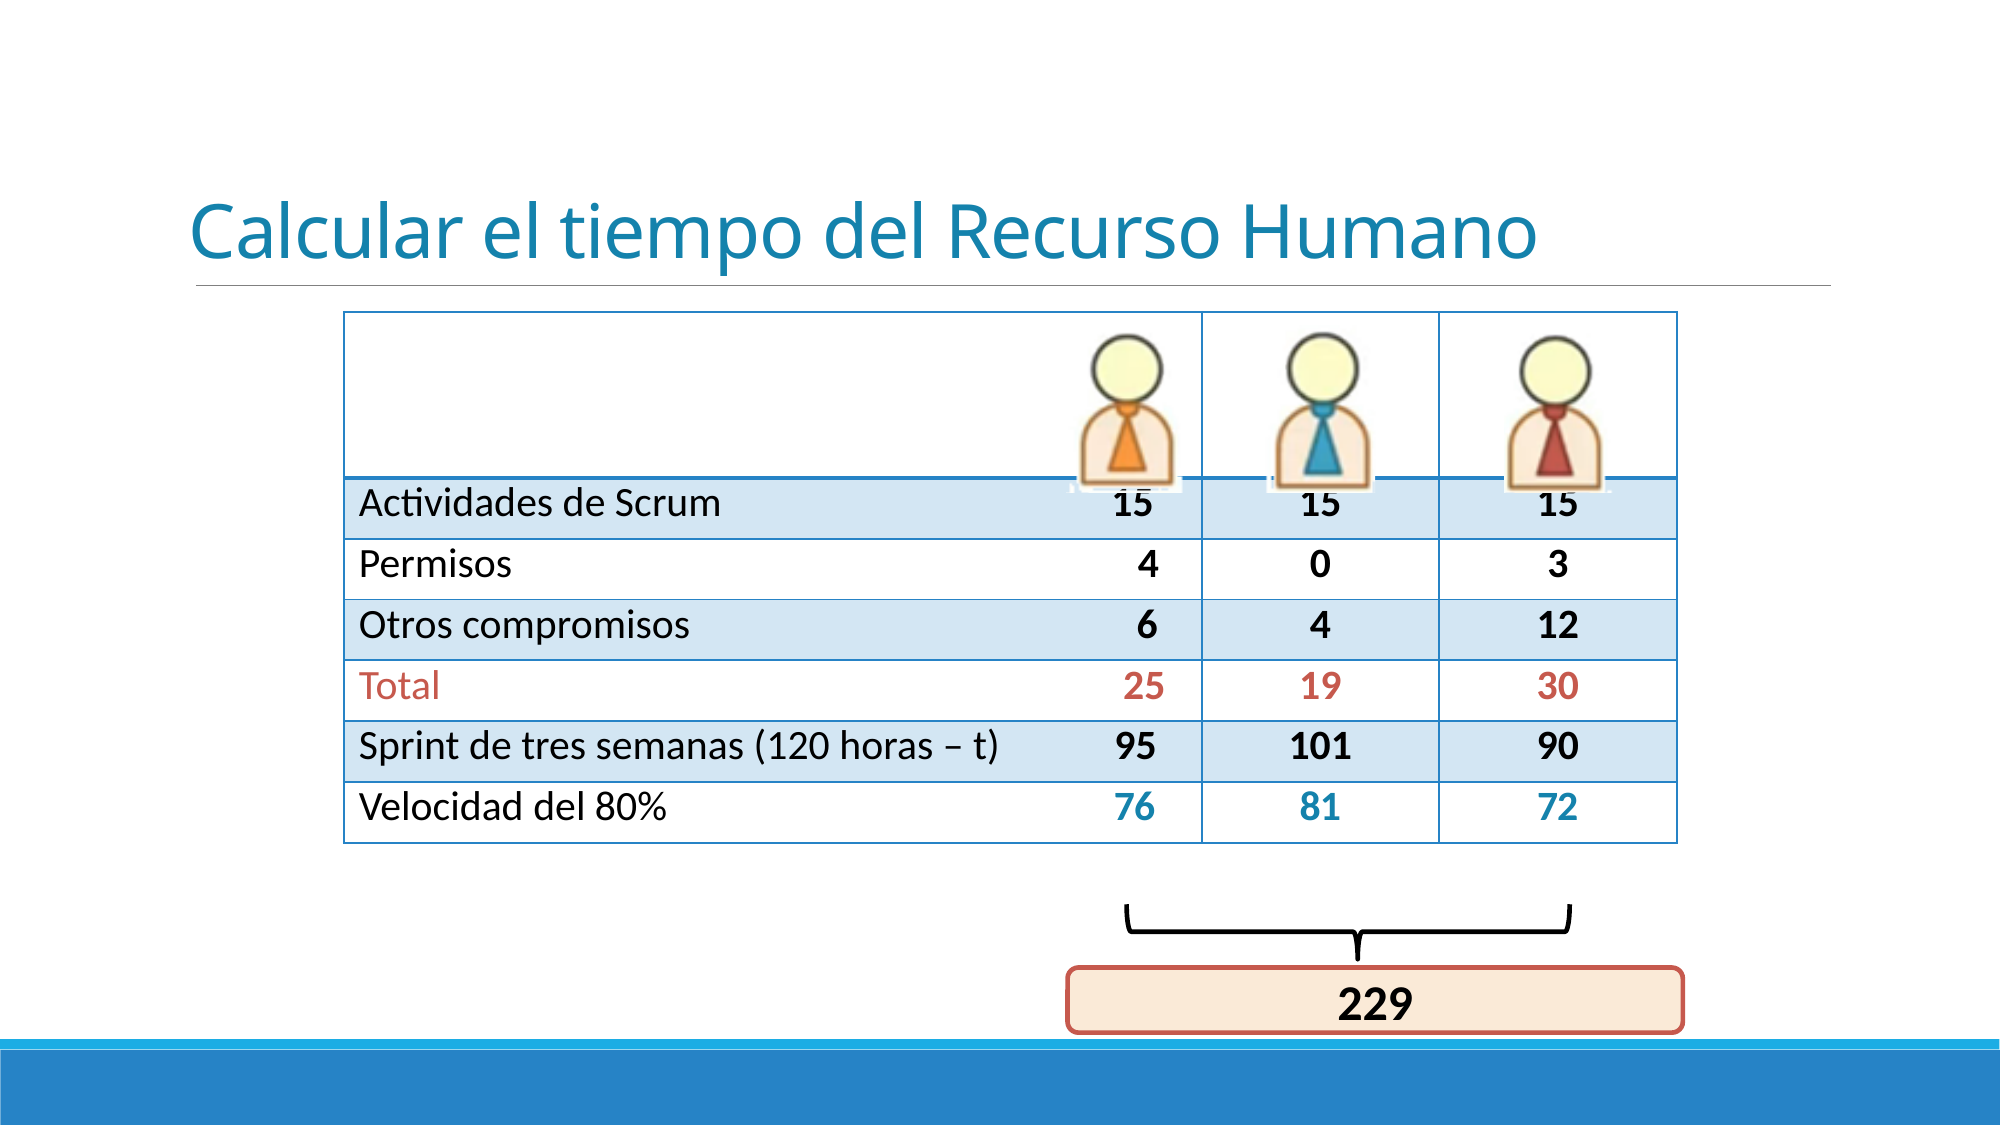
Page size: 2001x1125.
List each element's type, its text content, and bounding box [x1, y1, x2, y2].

table_cell Sprint de tres semanas (120 horas – t) 95 [345, 722, 1201, 781]
table_cell 0 [1203, 540, 1438, 599]
table_cell 3 [1440, 540, 1676, 599]
table_cell 4 [1203, 600, 1438, 659]
table_header [1440, 313, 1676, 476]
picture [1503, 333, 1617, 494]
table_cell 15 [1440, 480, 1676, 538]
text_box [1125, 904, 1571, 961]
table_cell 30 [1440, 661, 1676, 720]
table_header [345, 313, 1201, 476]
picture [1065, 329, 1188, 494]
table_cell 12 [1440, 600, 1676, 659]
table_cell Permisos 4 [345, 540, 1201, 599]
table_cell Actividades de Scrum 15 [345, 480, 1201, 538]
table_cell 15 [1203, 480, 1438, 538]
table_cell Total 25 [345, 661, 1201, 720]
table_cell 81 [1203, 783, 1438, 842]
table_cell 72 [1440, 783, 1676, 842]
title Calcular el tiempo del Recurso Humano [173, 162, 1824, 281]
table_cell Velocidad del 80% 76 [345, 783, 1201, 842]
table_cell 101 [1203, 722, 1438, 781]
picture [1264, 324, 1376, 494]
table_cell 90 [1440, 722, 1676, 781]
table_header [1203, 313, 1438, 476]
table_cell Otros compromisos 6 [345, 600, 1201, 659]
text_box 229 [1066, 966, 1685, 1034]
table_cell 19 [1203, 661, 1438, 720]
